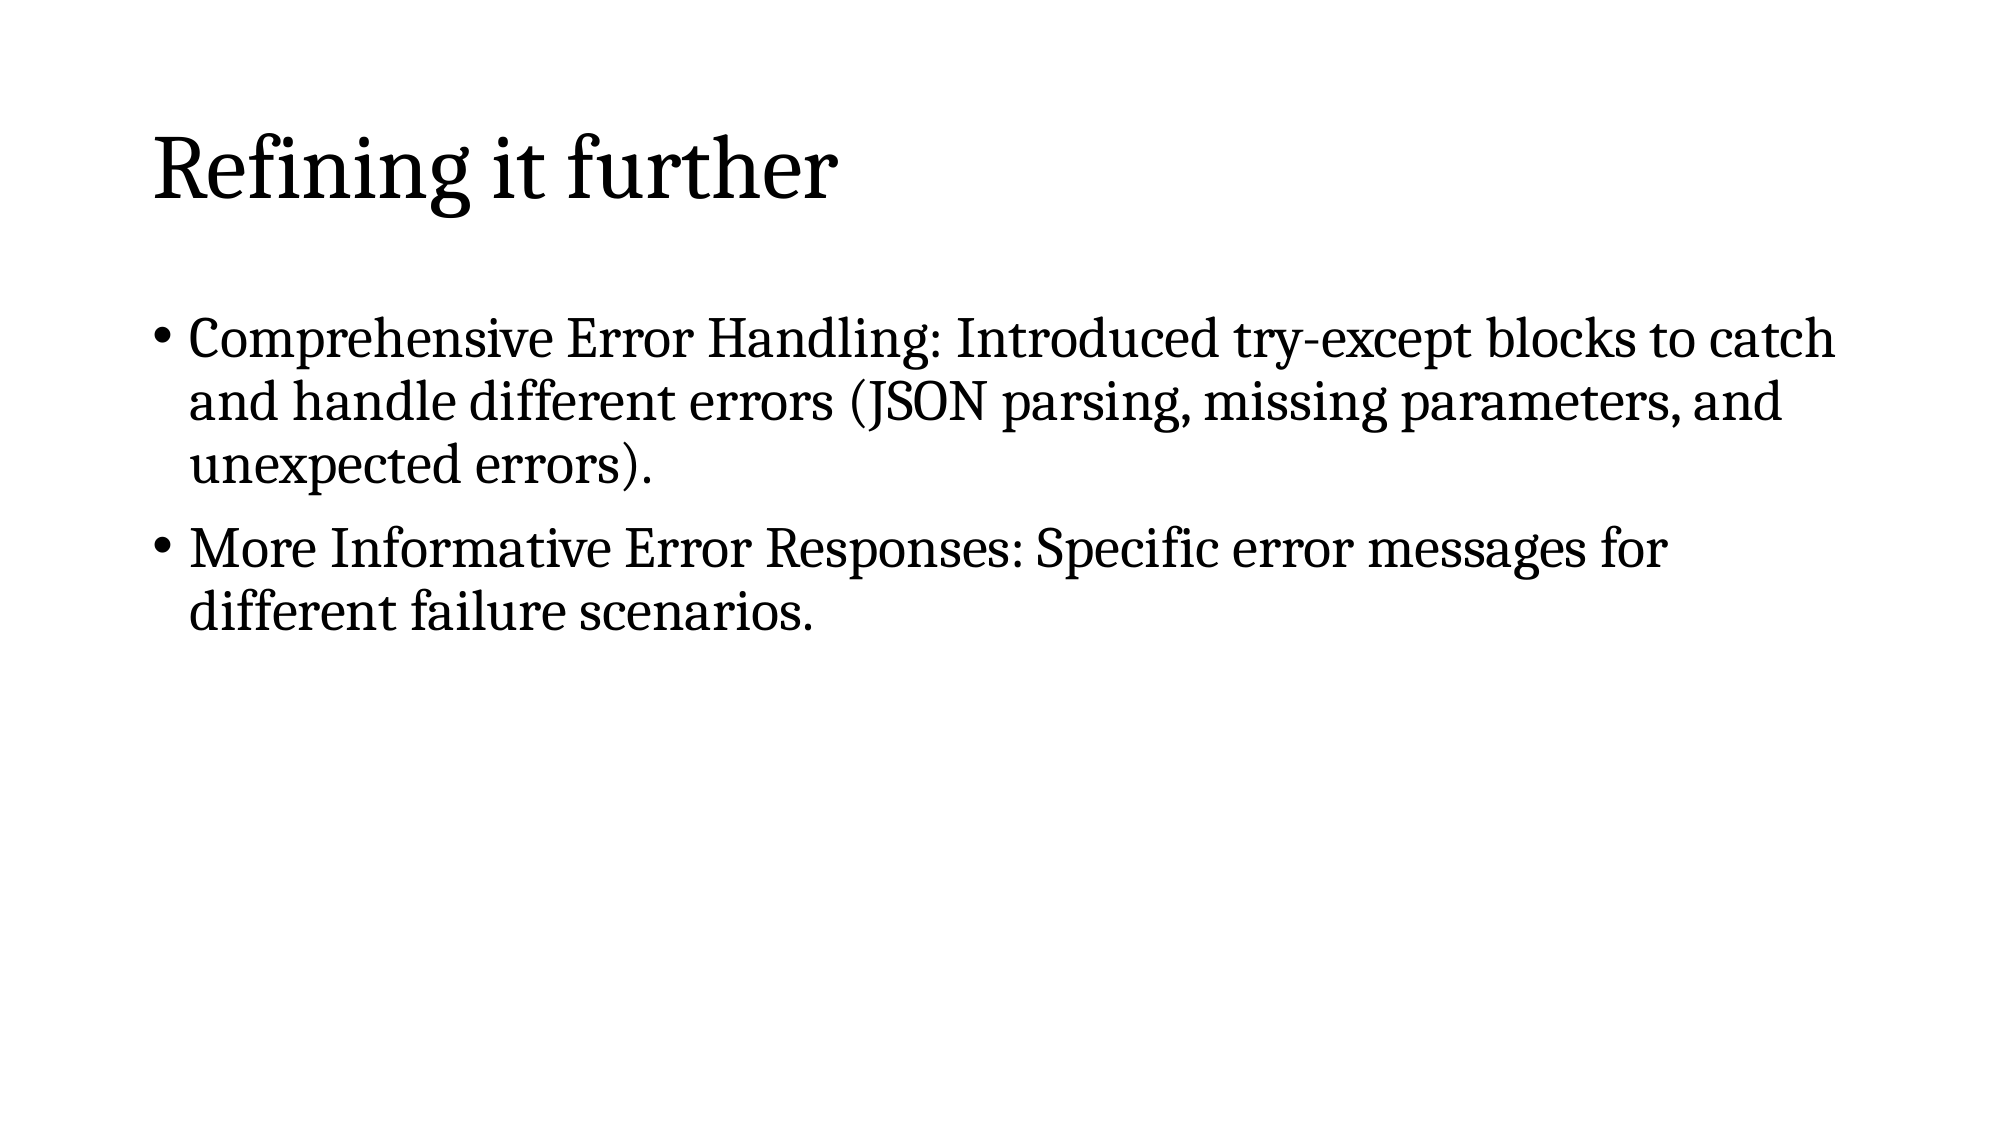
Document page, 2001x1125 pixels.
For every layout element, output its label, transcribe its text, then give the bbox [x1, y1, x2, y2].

list Comprehensive Error Handling: Introduced try-except blocks to catch and handle different errors (JSON parsing, missing parameters, and unexpected errors). More Informative Error Responses: Specific error messages for different failure scenarios. [137, 299, 1863, 1014]
title Refining it further [137, 59, 1863, 278]
